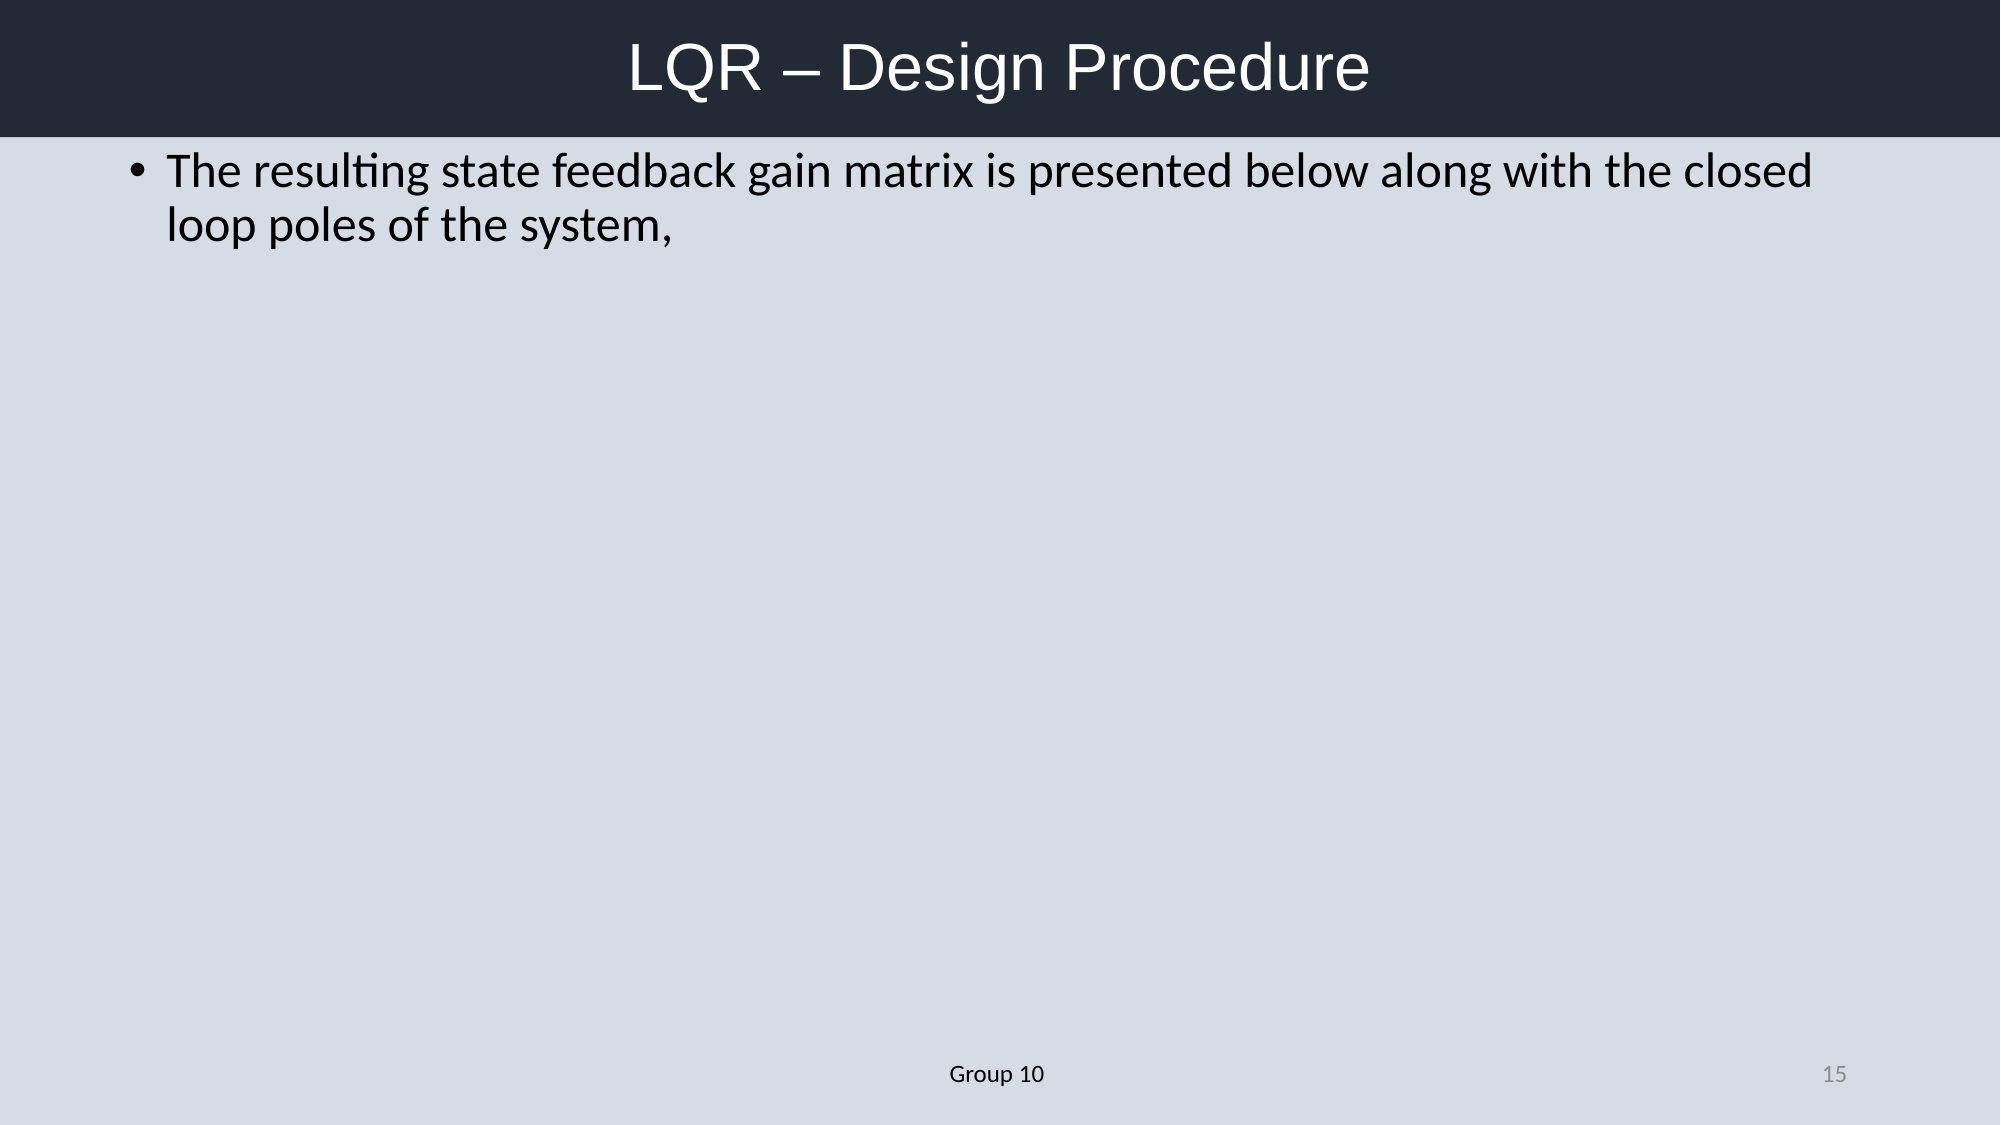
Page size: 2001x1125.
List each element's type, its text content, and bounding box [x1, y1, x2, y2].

footer Group 10 [662, 1042, 1338, 1103]
slide_number 15 [1412, 1042, 1863, 1103]
title LQR – Design Procedure [0, 0, 2000, 138]
